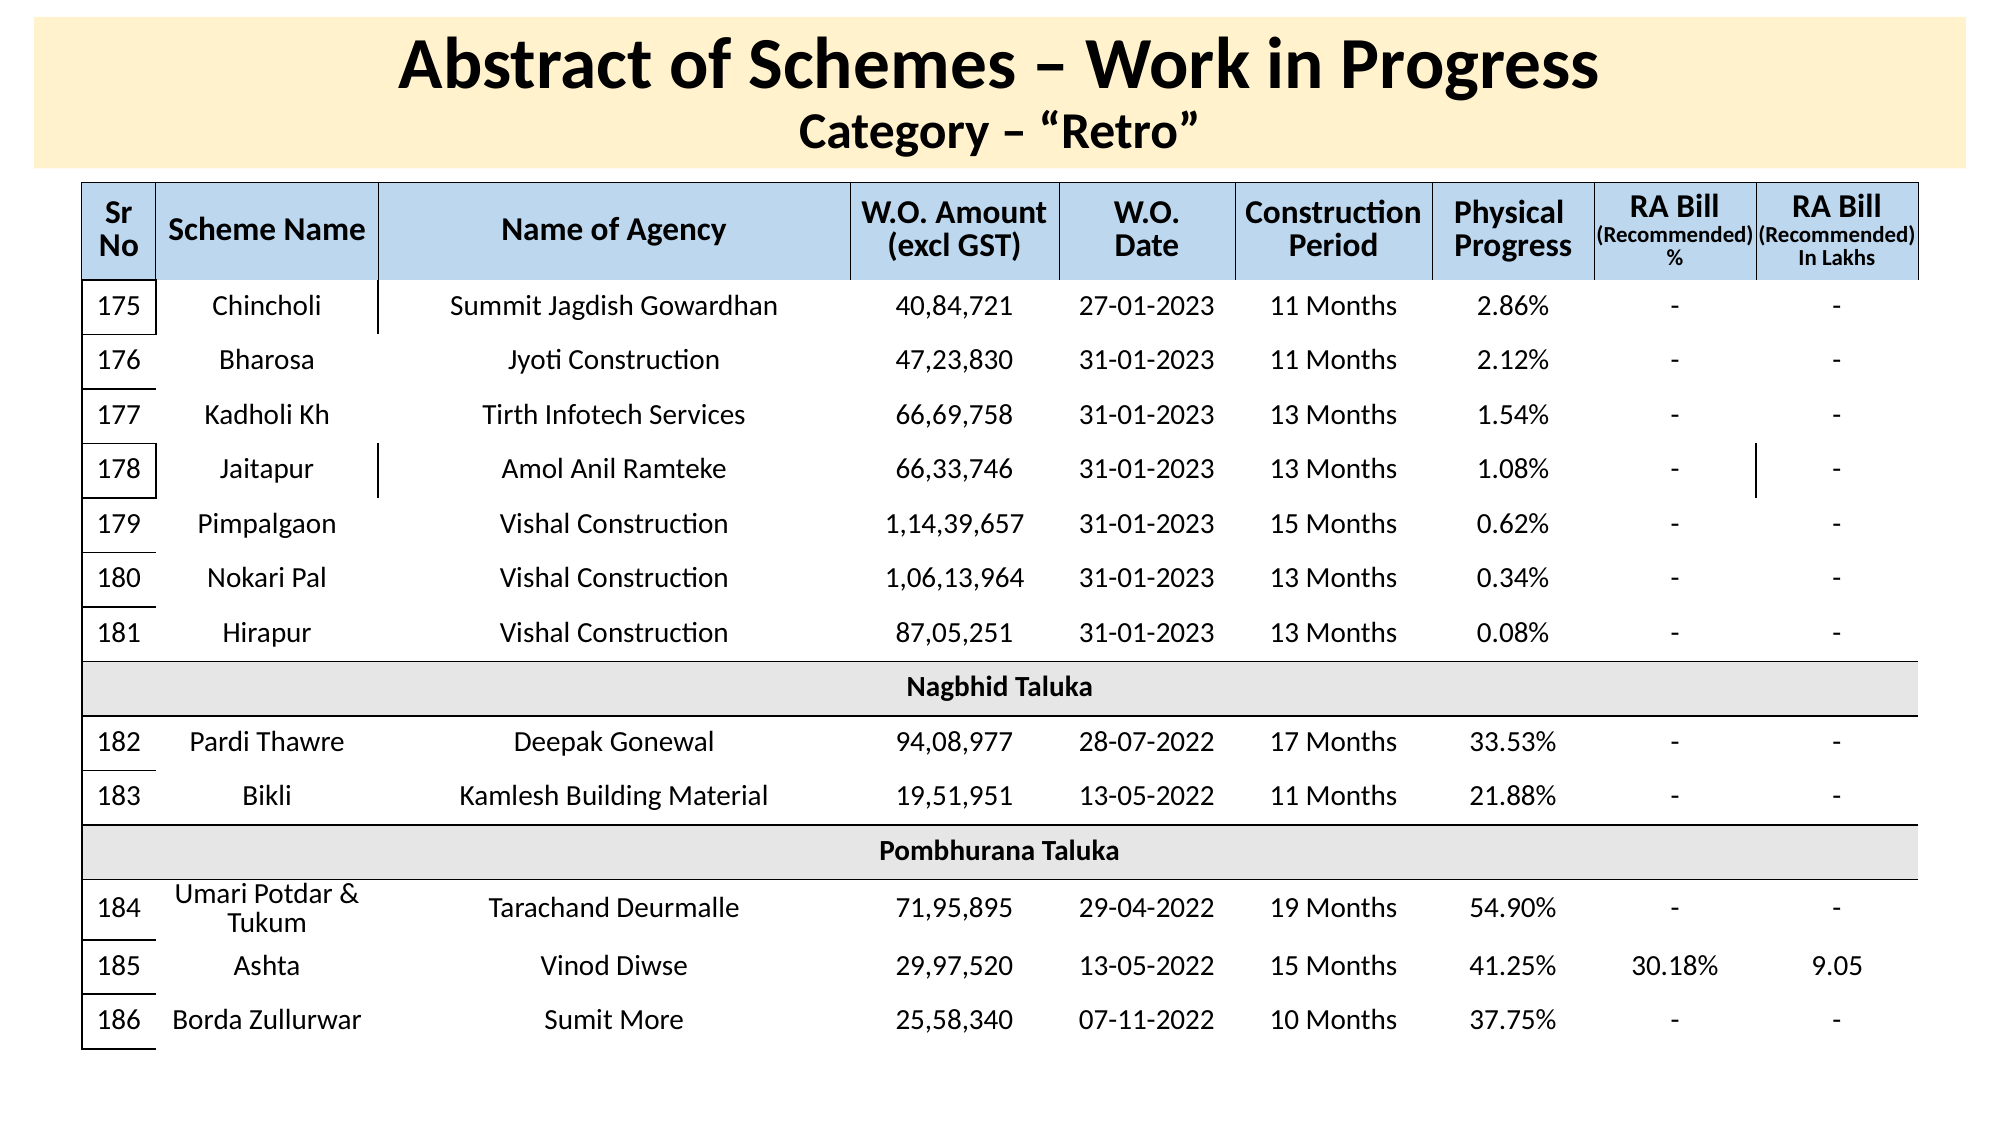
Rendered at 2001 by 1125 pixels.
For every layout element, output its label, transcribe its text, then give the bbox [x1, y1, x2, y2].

table_header Sr No [82, 183, 155, 279]
table_header Construction Period [1236, 183, 1432, 280]
table_header Name of Agency [379, 183, 850, 280]
table_header 27-01-2023 [1059, 280, 1235, 334]
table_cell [83, 826, 1918, 879]
table_header - [1594, 280, 1756, 334]
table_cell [83, 444, 155, 497]
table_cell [83, 880, 1918, 1049]
table_header Chincholi [157, 280, 377, 334]
table_header 175 [83, 281, 155, 334]
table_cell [83, 662, 1918, 715]
table_header Scheme Name [156, 183, 378, 280]
table_header RA Bill (Recommended) % [1595, 183, 1756, 280]
title Abstract of Schemes – Work in Progress Category – “Retro” [34, 16, 1966, 169]
table_header Physical Progress [1433, 183, 1594, 280]
table_header W.O. Date [1060, 183, 1235, 280]
table_header 2.86% [1432, 280, 1594, 334]
table_header 40,84,721 [850, 280, 1059, 334]
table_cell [83, 717, 1918, 824]
table_header Summit Jagdish Gowardhan [379, 280, 850, 334]
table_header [1756, 280, 1918, 334]
table_header W.O. Amount (excl GST) [851, 183, 1059, 280]
table_header 11 Months [1235, 280, 1432, 334]
table_header RA Bill (Recommended) In Lakhs [1757, 183, 1918, 280]
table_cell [83, 334, 1918, 661]
